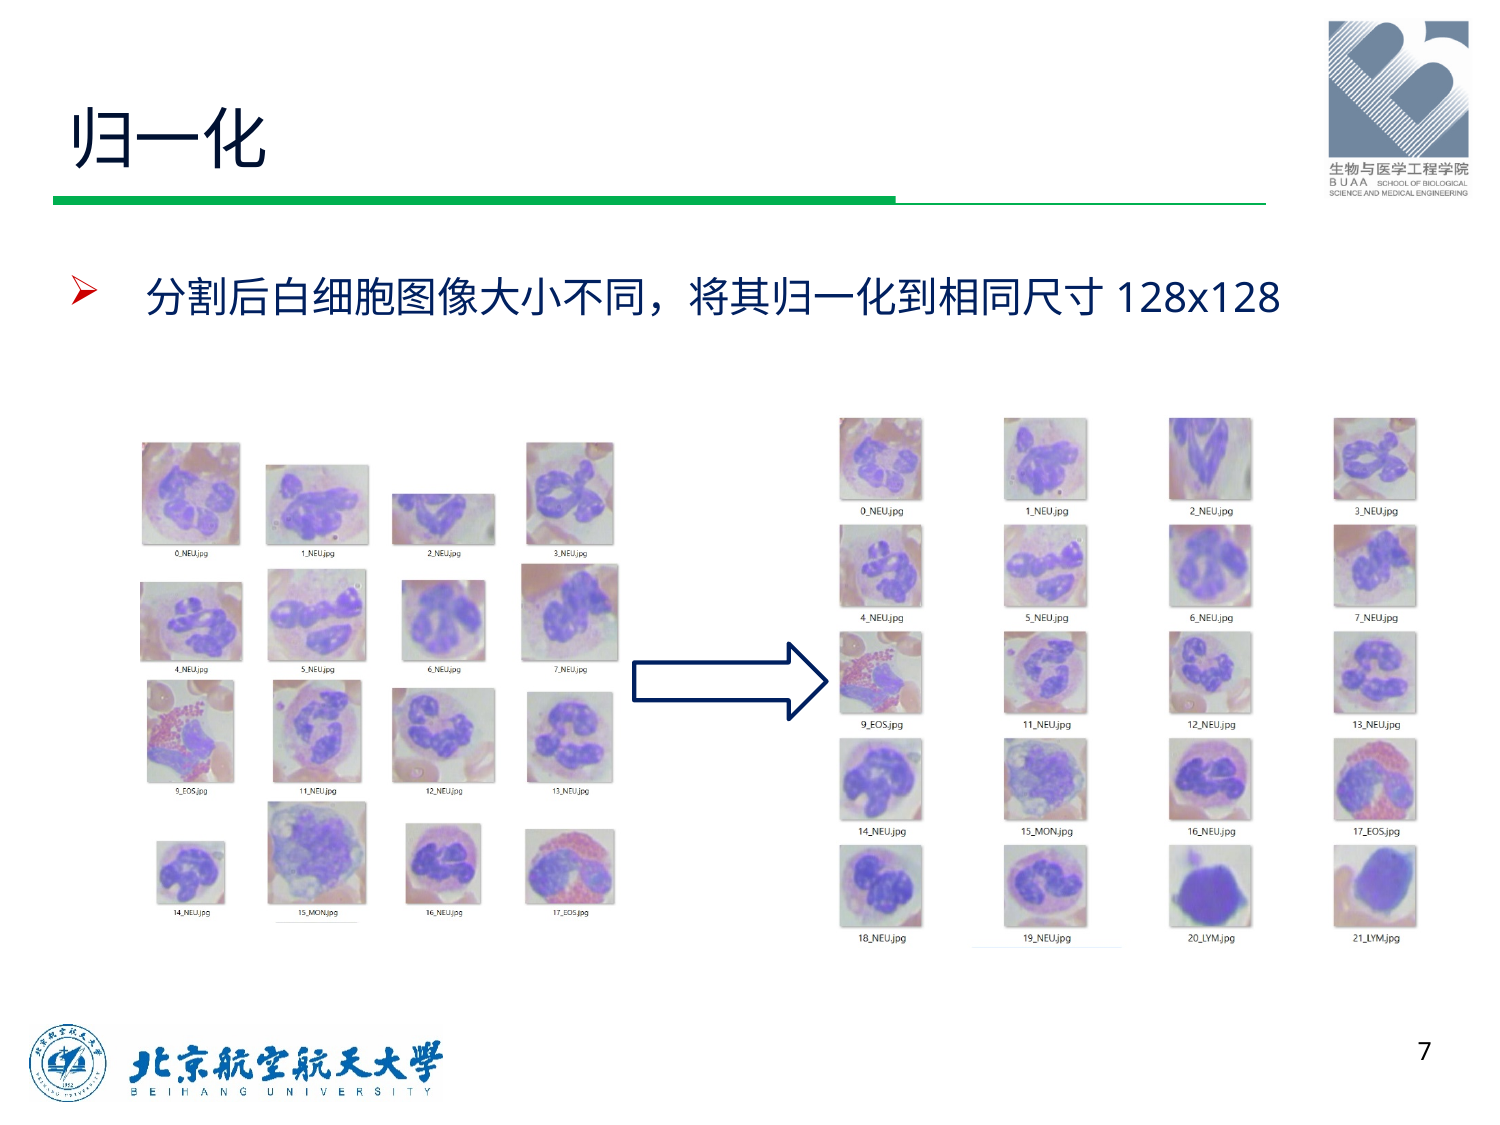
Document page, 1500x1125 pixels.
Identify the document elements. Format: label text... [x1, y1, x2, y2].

picture [836, 414, 1425, 949]
picture [1324, 18, 1473, 199]
text_box [632, 641, 829, 722]
title 归一化 [53, 31, 1270, 185]
picture [29, 1024, 443, 1102]
slide_number 7 [1121, 1027, 1448, 1107]
list 分割后白细胞图像大小不同，将其归一化到相同尺寸128x128 [53, 242, 1471, 1020]
picture [139, 439, 622, 923]
